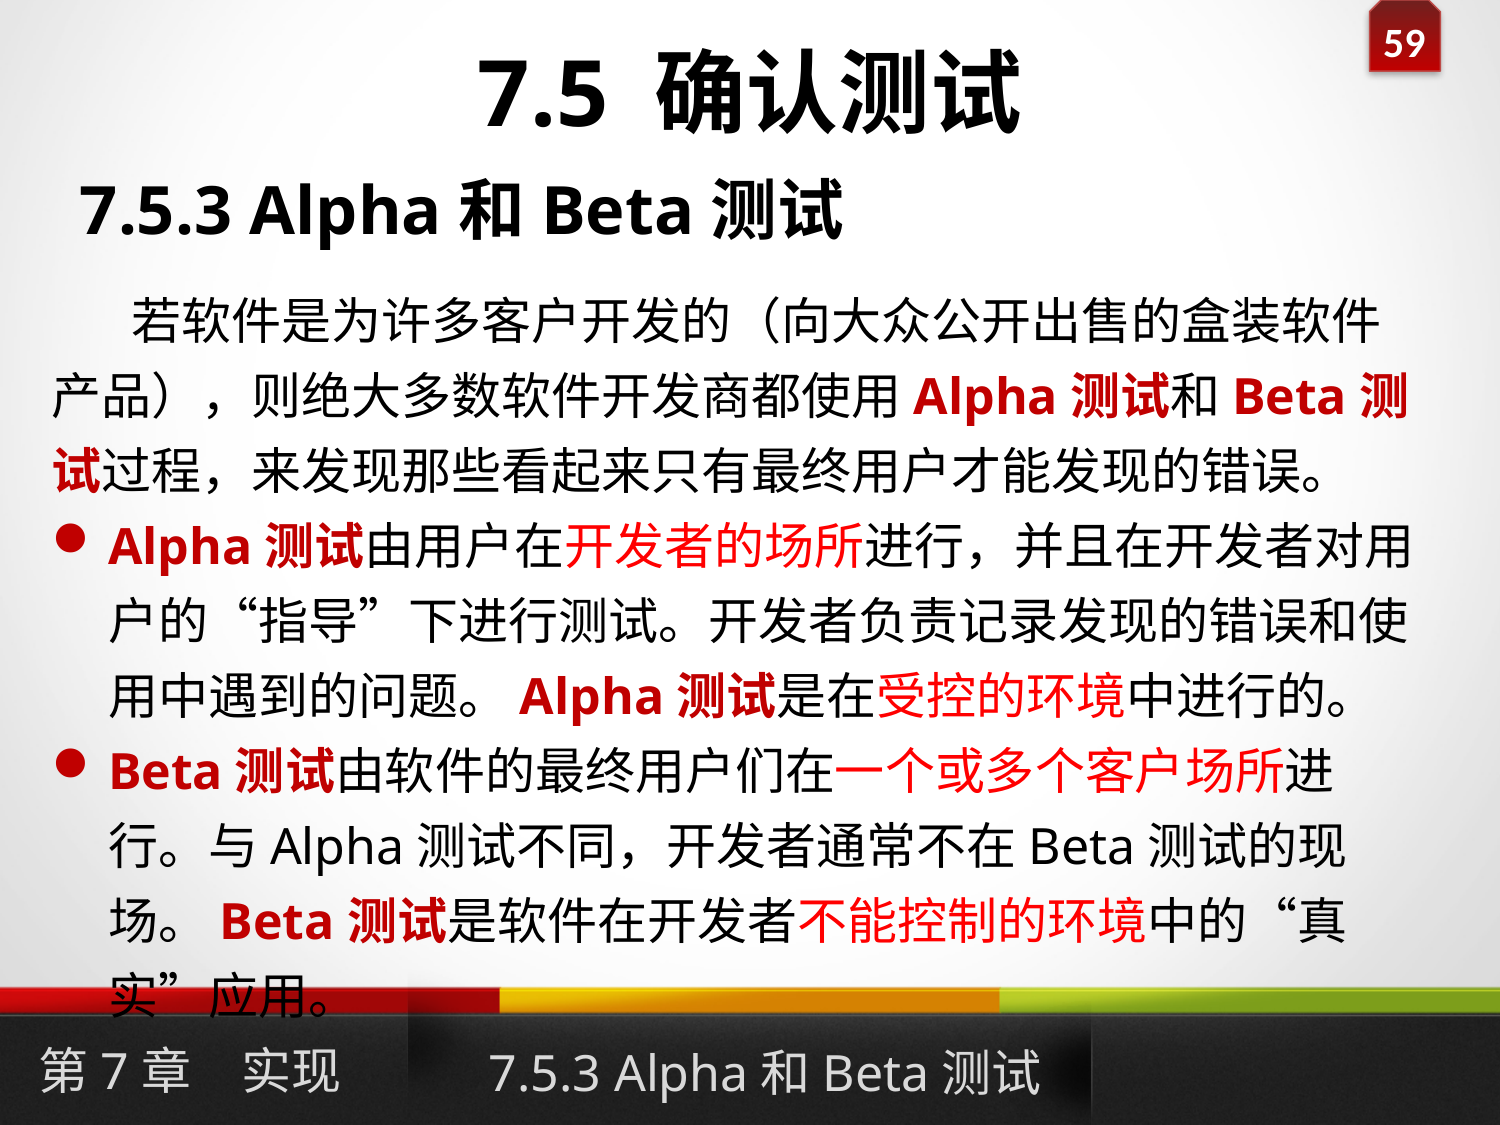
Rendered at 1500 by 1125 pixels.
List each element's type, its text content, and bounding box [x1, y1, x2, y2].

text_box 若软件是为许多客户开发的（向大众公开出售的盒装软件产品），则绝大多数软件开发商都使用Alpha测试和Beta测试过程，来发现那些看起来只有最终用户才能发现的错误。 Alpha测试由用户在开发者的场所进行，并且在开发者对用户的“指导”下进行测试。开发者负责记录发现的错误和使用中遇到的问题。Alpha测试是在受控的环境中进行的。 Beta测试由软件的最终用户们在一个或多个客户场所进行。与Alpha测试不同，开发者通常不在Beta测试的现场。Beta测试是软件在开发者不能控制的环境中的“真实”应用。 [37, 267, 1443, 1032]
picture [0, 0, 1500, 1125]
title 7.5 确认测试 [74, 0, 1426, 184]
list 7.5.3 Alpha和Beta测试 [64, 160, 1416, 261]
text_box 7.5.3 Alpha和Beta测试 [458, 1032, 1073, 1111]
text_box 第7章 实现 [0, 1032, 380, 1108]
